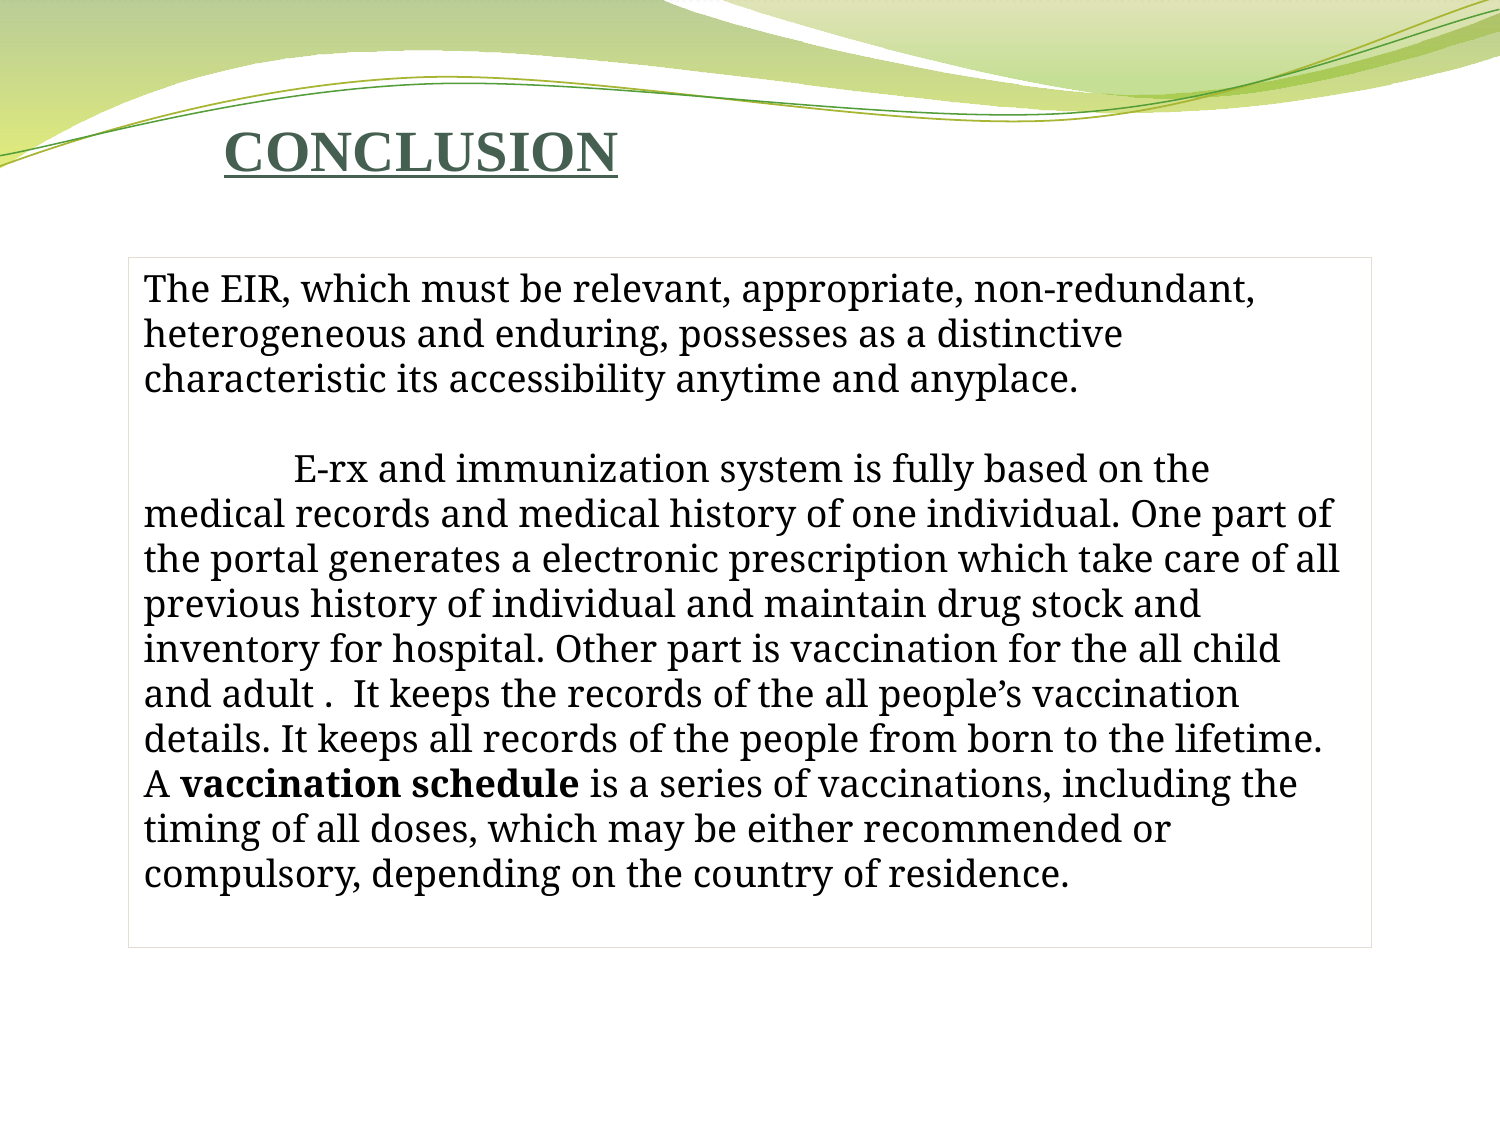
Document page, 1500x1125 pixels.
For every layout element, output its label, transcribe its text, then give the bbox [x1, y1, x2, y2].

text_box CONCLUSION [209, 105, 634, 191]
text_box The EIR, which must be relevant, appropriate, non-redundant, heterogeneous and enduring, possesses as a distinctive characteristic its accessibility anytime and anyplace. E-rx and immunization system is fully based on the medical records and medical history of one individual. One part of the portal generates a electronic prescription which take care of all previous history of individual and maintain drug stock and inventory for hospital. Other part is vaccination for the all child and adult . It keeps the records of the all people’s vaccination details. It keeps all records of the people from born to the lifetime. A vaccination schedule is a series of vaccinations, including the timing of all doses, which may be either recommended or compulsory, depending on the country of residence. [128, 257, 1372, 948]
